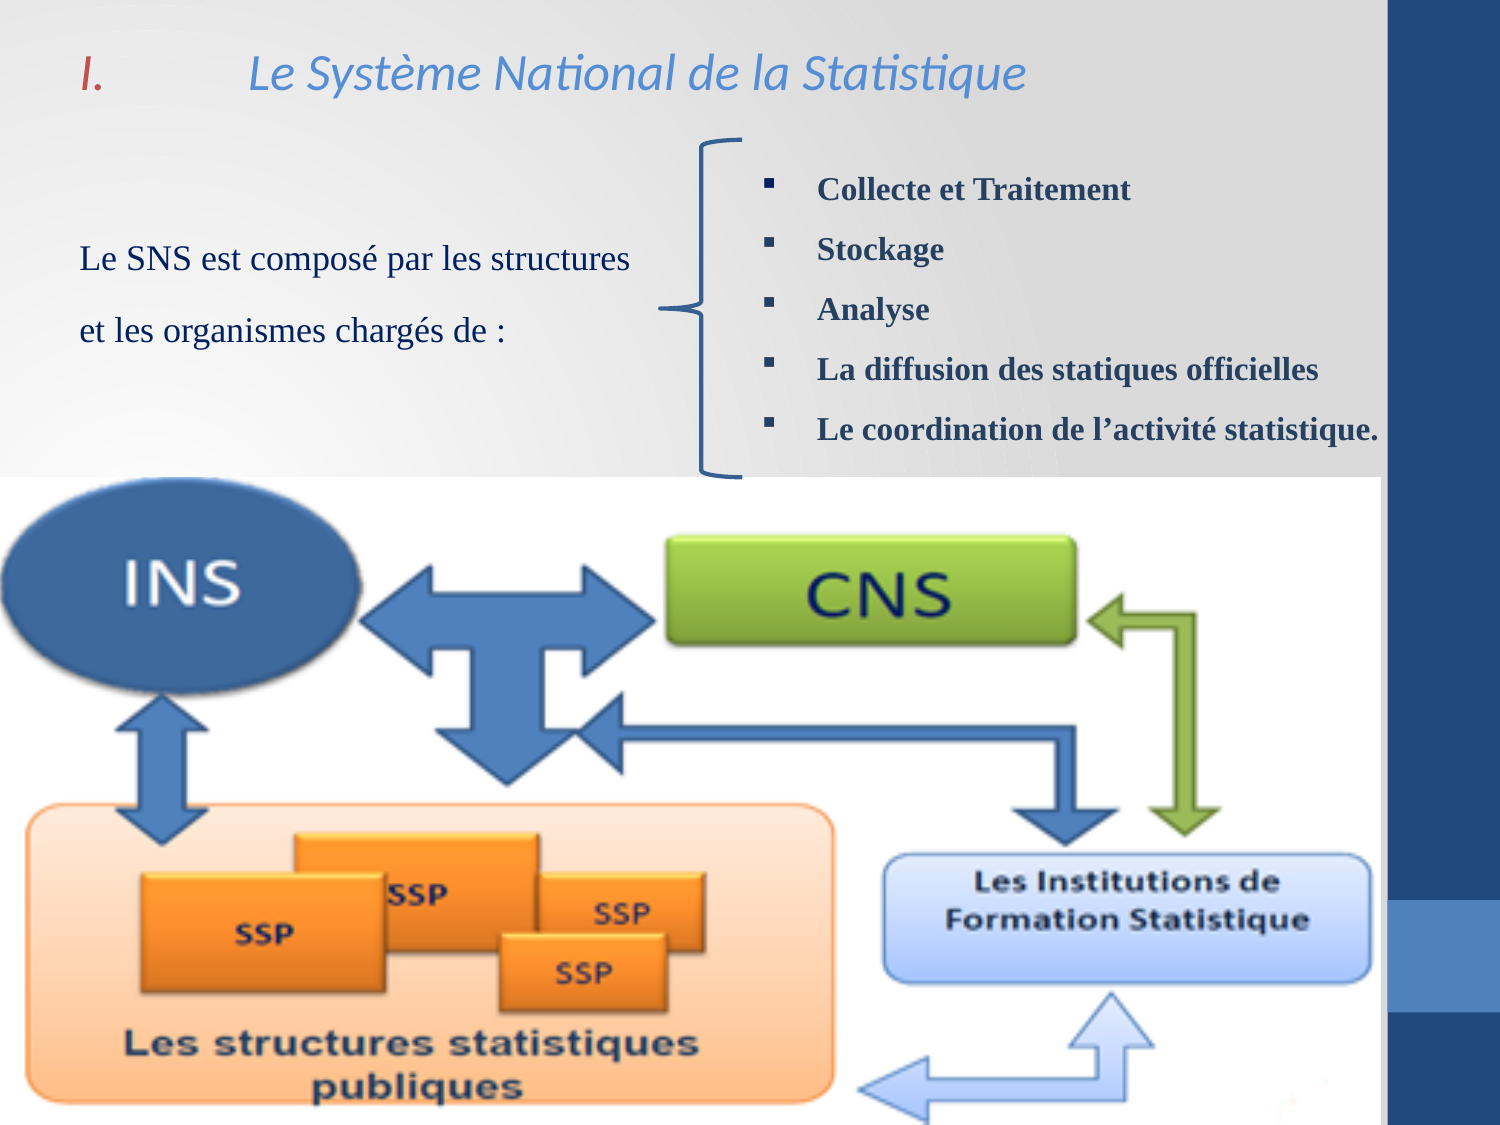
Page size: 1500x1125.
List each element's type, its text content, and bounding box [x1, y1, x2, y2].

picture [0, 476, 1382, 1125]
text_box Collecte et Traitement Stockage Analyse La diffusion des statiques officielles Le coordination de l’activité statistique. [746, 139, 1403, 499]
text_box [658, 137, 743, 469]
list Le Système National de la Statistique Le SNS est composé par les structures et les organismes chargés de : [64, 30, 1415, 362]
